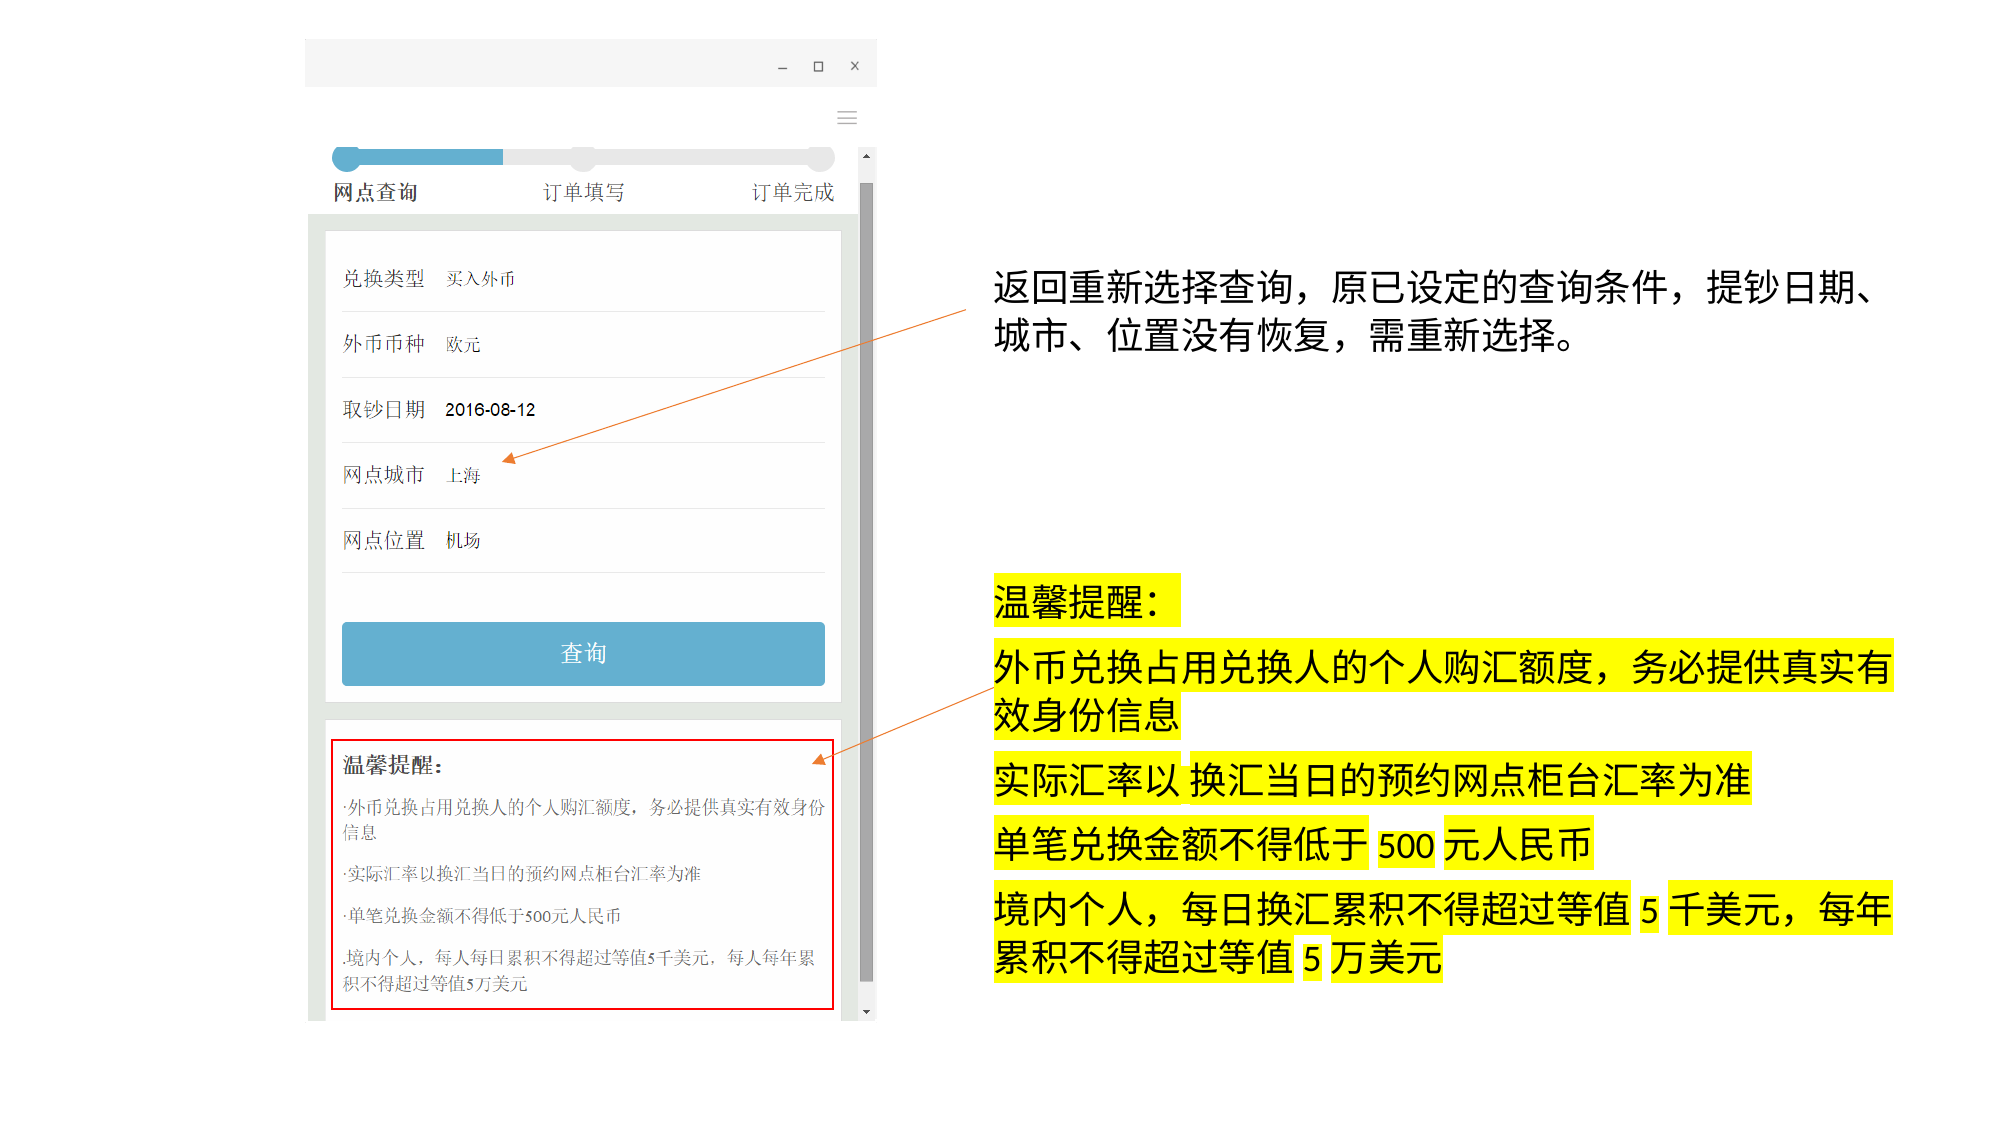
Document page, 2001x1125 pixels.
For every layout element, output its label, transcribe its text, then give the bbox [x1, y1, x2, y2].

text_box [811, 673, 1026, 764]
text_box 温馨提醒： 外币兑换占用兑换人的个人购汇额度，务必提供真实有效身份信息 实际汇率以 换汇当日的预约网点柜台汇率为准 单笔兑换金额不得低于500元人民币 境内个人，每日换汇累积不得超过等值5千美元，每年累积不得超过等值5万美元 [919, 568, 1919, 987]
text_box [501, 309, 966, 462]
picture [305, 39, 877, 1023]
text_box 返回重新选择查询，原已设定的查询条件，提钞日期、城市、位置没有恢复，需重新选择。 [919, 253, 1919, 365]
